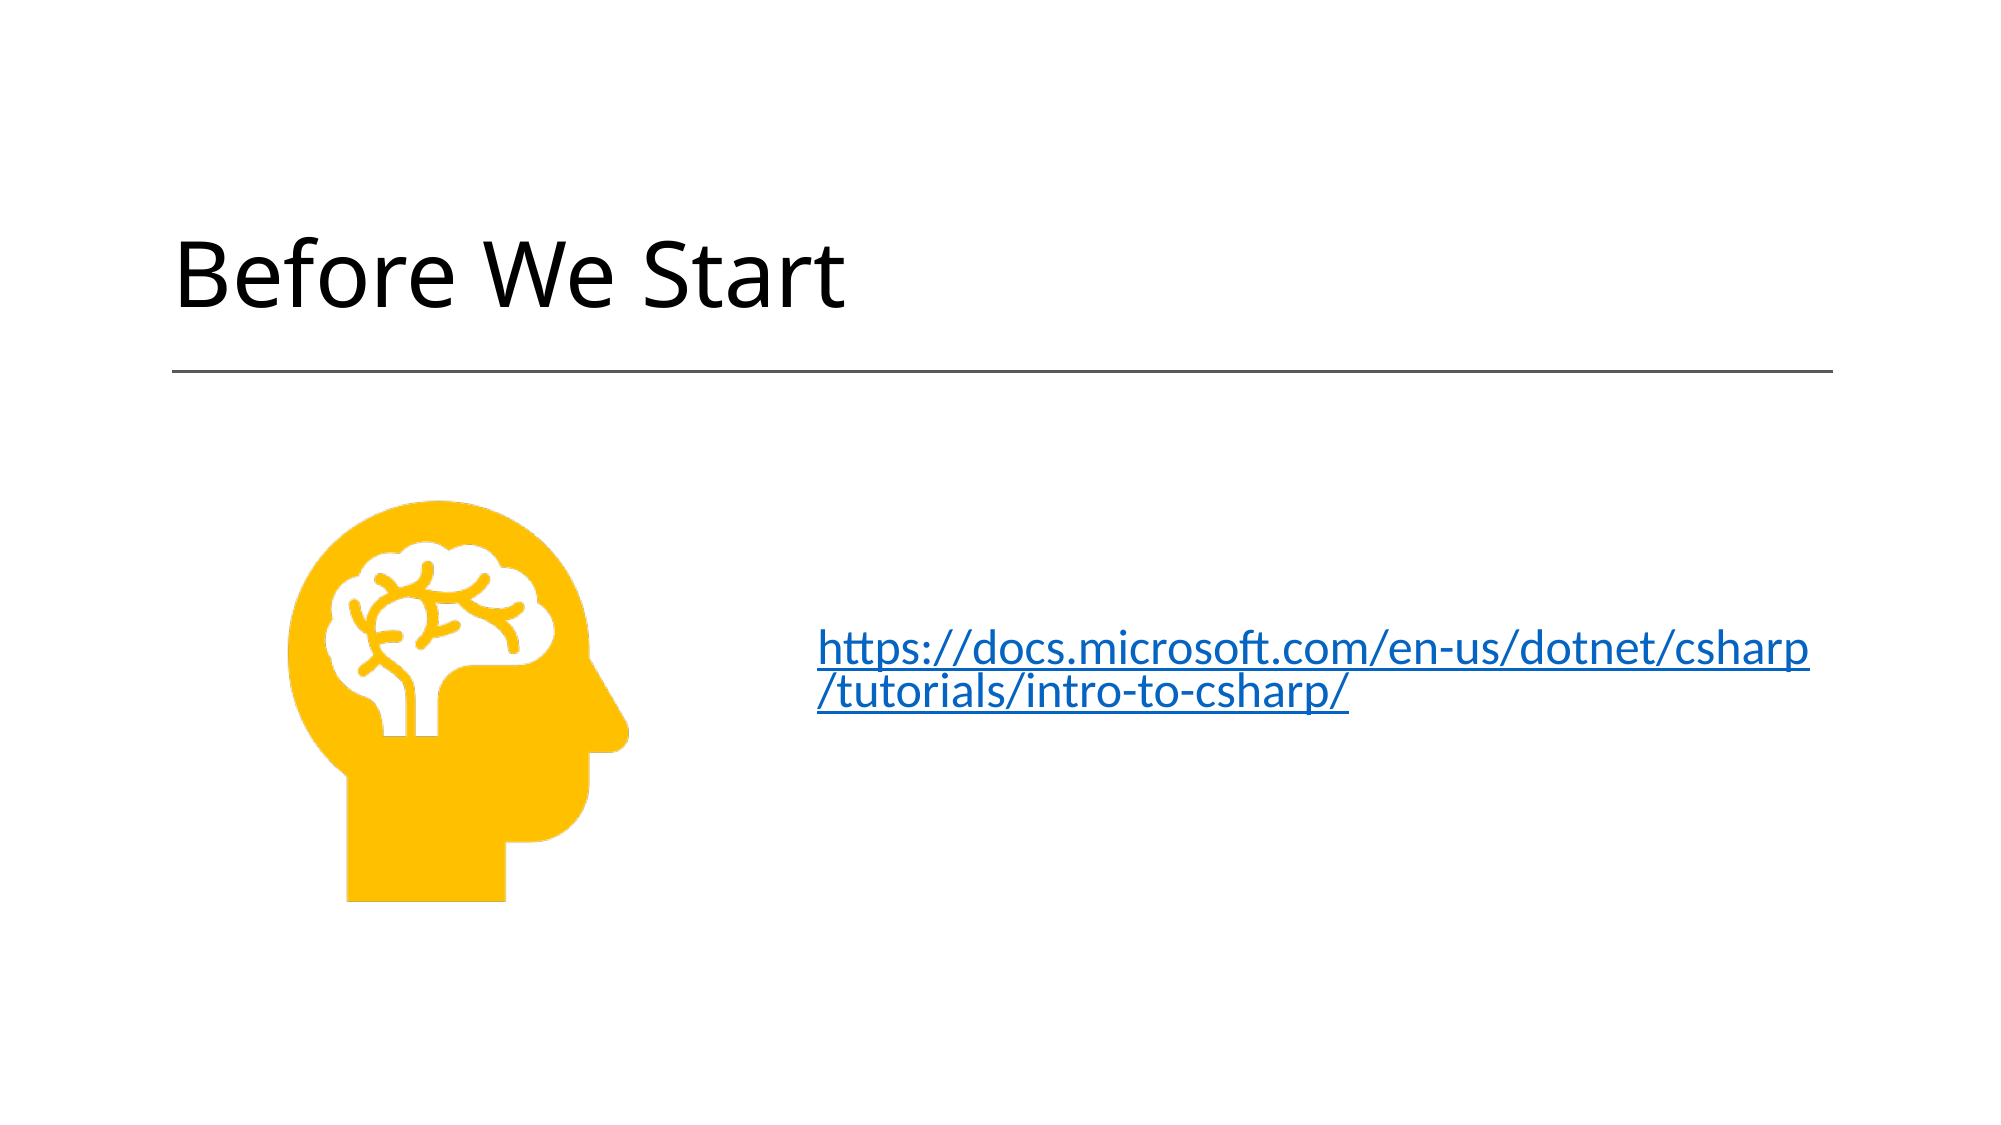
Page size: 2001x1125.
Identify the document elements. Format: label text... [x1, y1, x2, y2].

title Before We Start [157, 160, 1895, 335]
list https://docs.microsoft.com/en-us/dotnet/csharp/tutorials/intro-to-csharp/ [802, 614, 1833, 789]
picture [218, 461, 699, 942]
